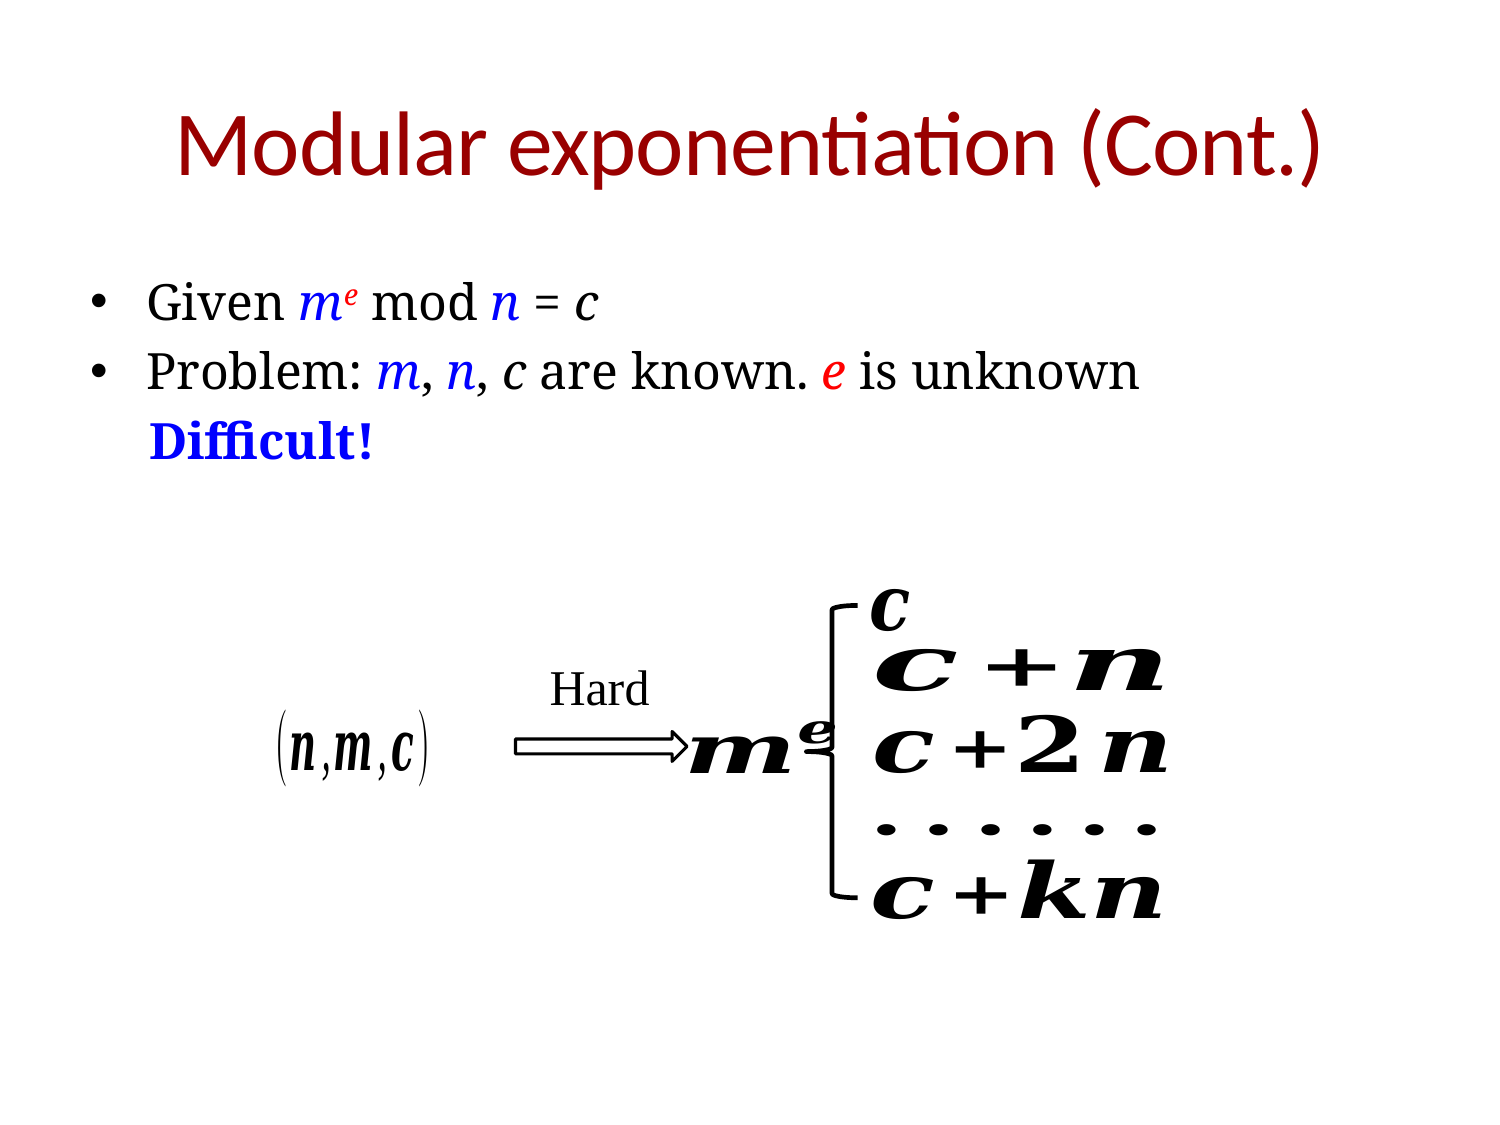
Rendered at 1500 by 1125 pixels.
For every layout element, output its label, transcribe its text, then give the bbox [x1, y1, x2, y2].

text_box [806, 605, 858, 898]
text_box [515, 731, 688, 762]
text_box Hard [523, 648, 677, 723]
title Modular exponentiation (Cont.) [75, 45, 1425, 233]
list Given me mod n = c Problem: m, n, c are known. e is unknown Difficult! [75, 262, 1425, 513]
